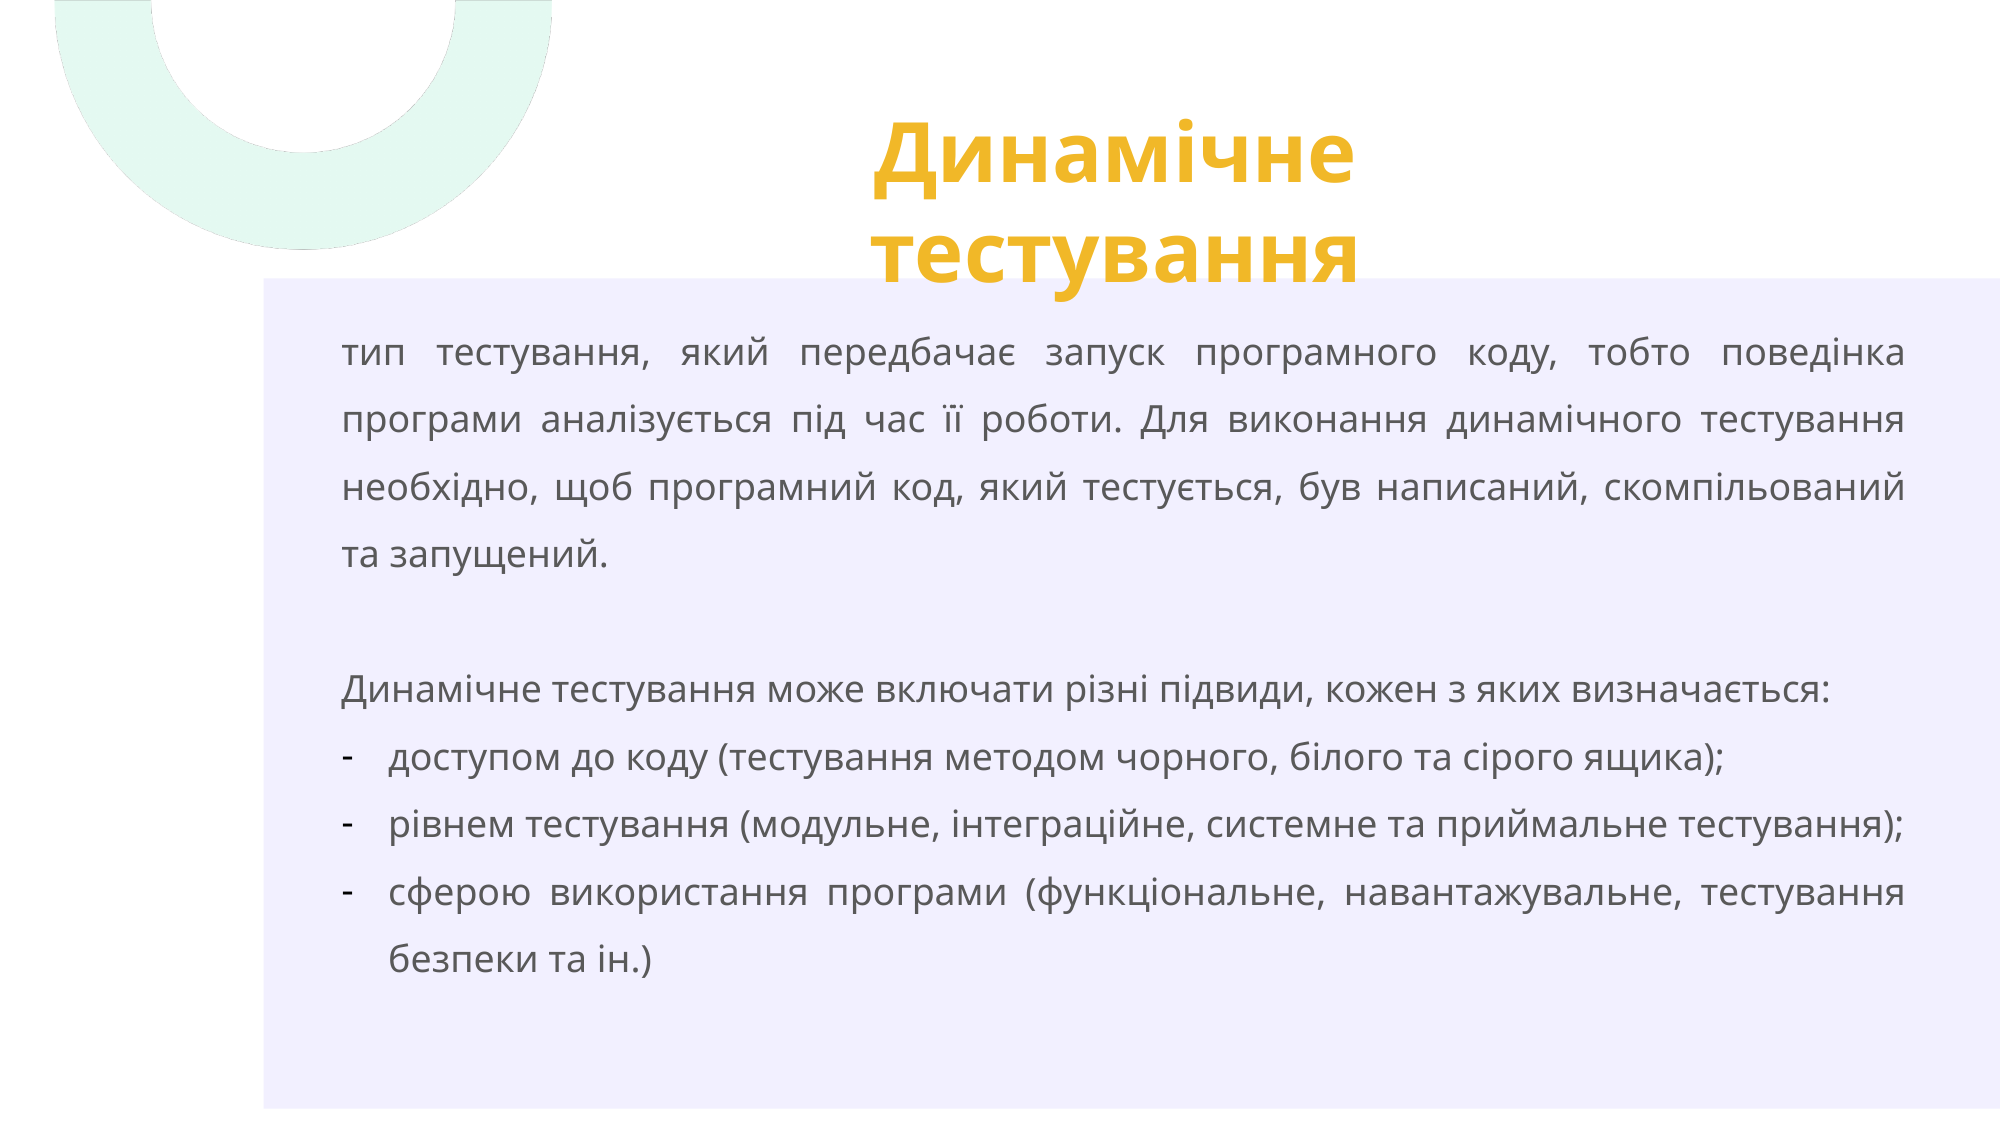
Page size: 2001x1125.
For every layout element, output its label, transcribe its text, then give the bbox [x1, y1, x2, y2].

picture [55, 0, 551, 374]
text_box [263, 278, 2000, 1109]
text_box тип тестування, який передбачає запуск програмного коду, тобто поведінка програми аналізується під час її роботи. Для виконання динамічного тестування необхідно, щоб програмний код, який тестується, був написаний, скомпільований та запущений. Динамічне тестування може включати різні підвиди, кожен з яких визначається: доступом до коду (тестування методом чорного, білого та сірого ящика); рівнем тестування (модульне, інтеграційне, системне та приймальне тестування); сферою використання програми (функціональне, навантажувальне, тестування безпеки та ін.) [326, 290, 1923, 1087]
text_box Динамічне тестування [614, 92, 1618, 226]
